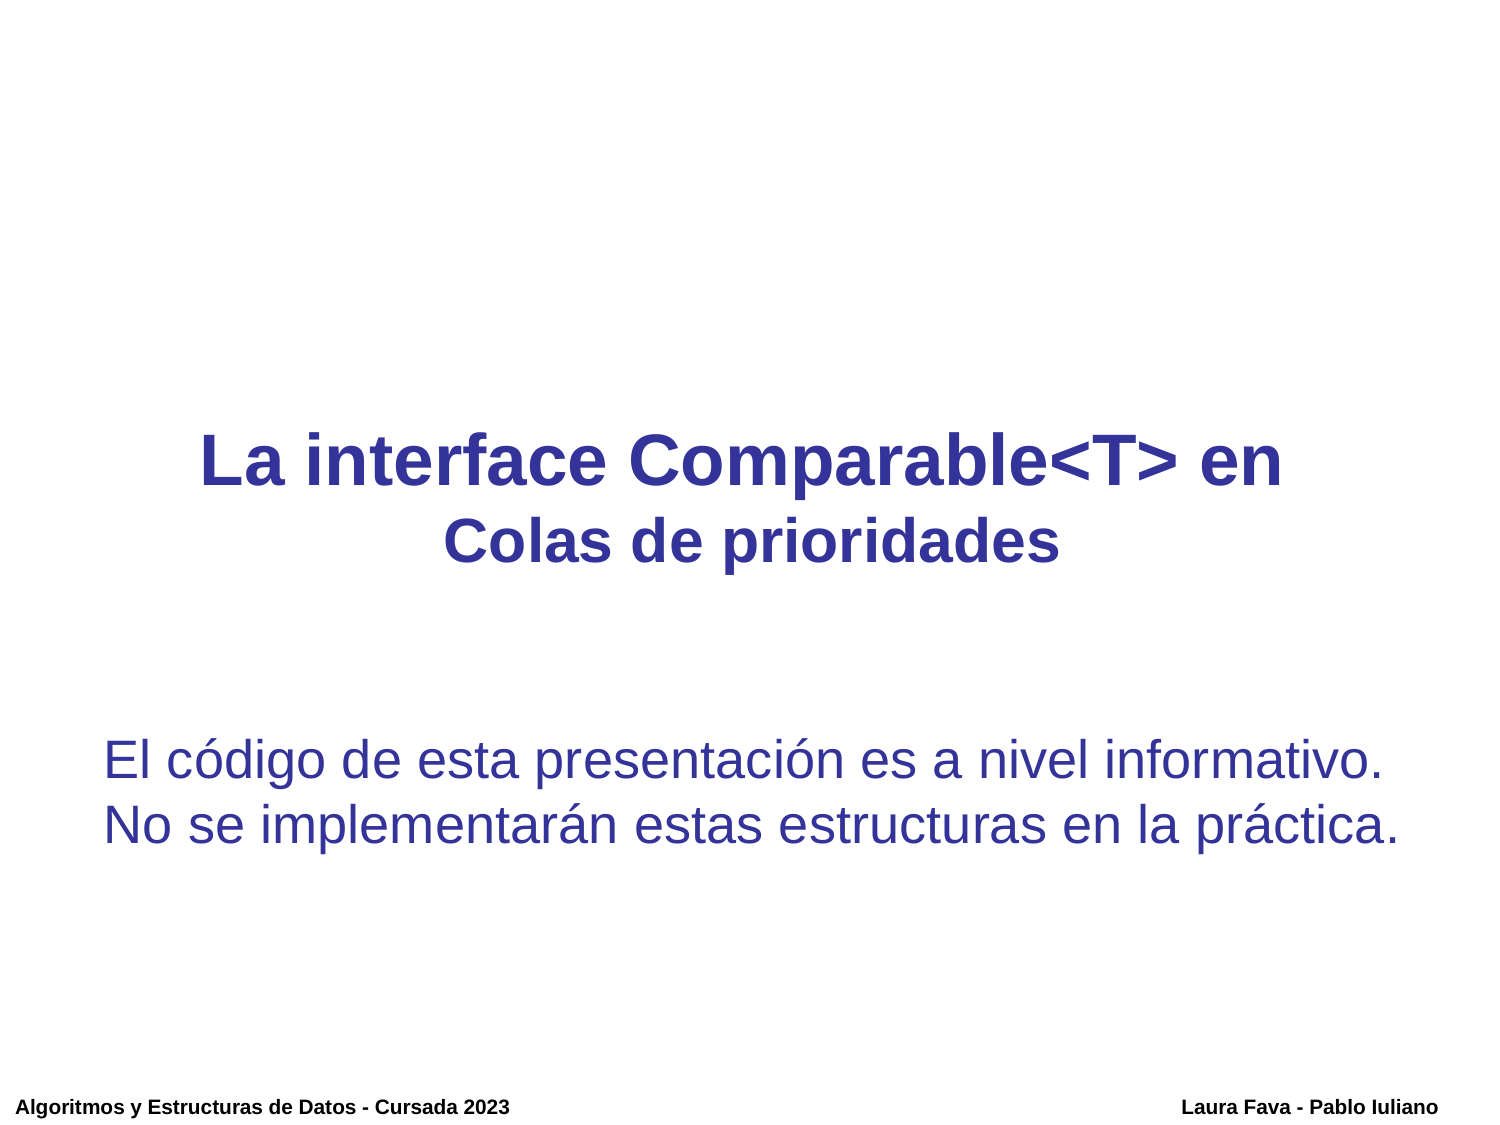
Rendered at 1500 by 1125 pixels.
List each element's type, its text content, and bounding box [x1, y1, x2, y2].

text_box La interface Comparable<T> en Colas de prioridades El código de esta presentación es a nivel informativo. No se implementarán estas estructuras en la práctica. [55, 292, 1450, 974]
